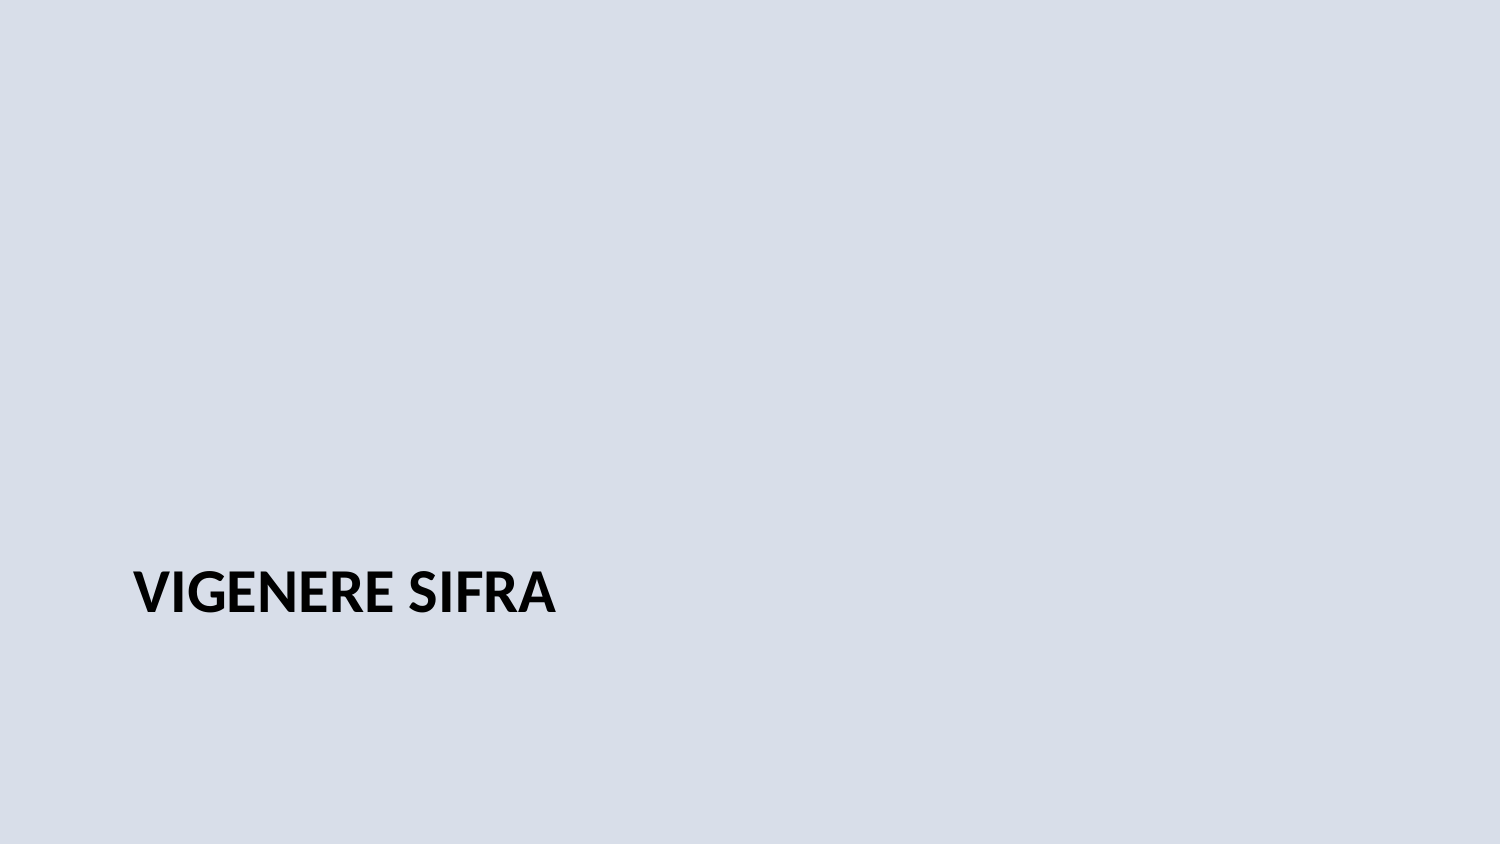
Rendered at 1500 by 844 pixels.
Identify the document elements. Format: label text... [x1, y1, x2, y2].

title Vigenere sifra [118, 542, 1394, 710]
